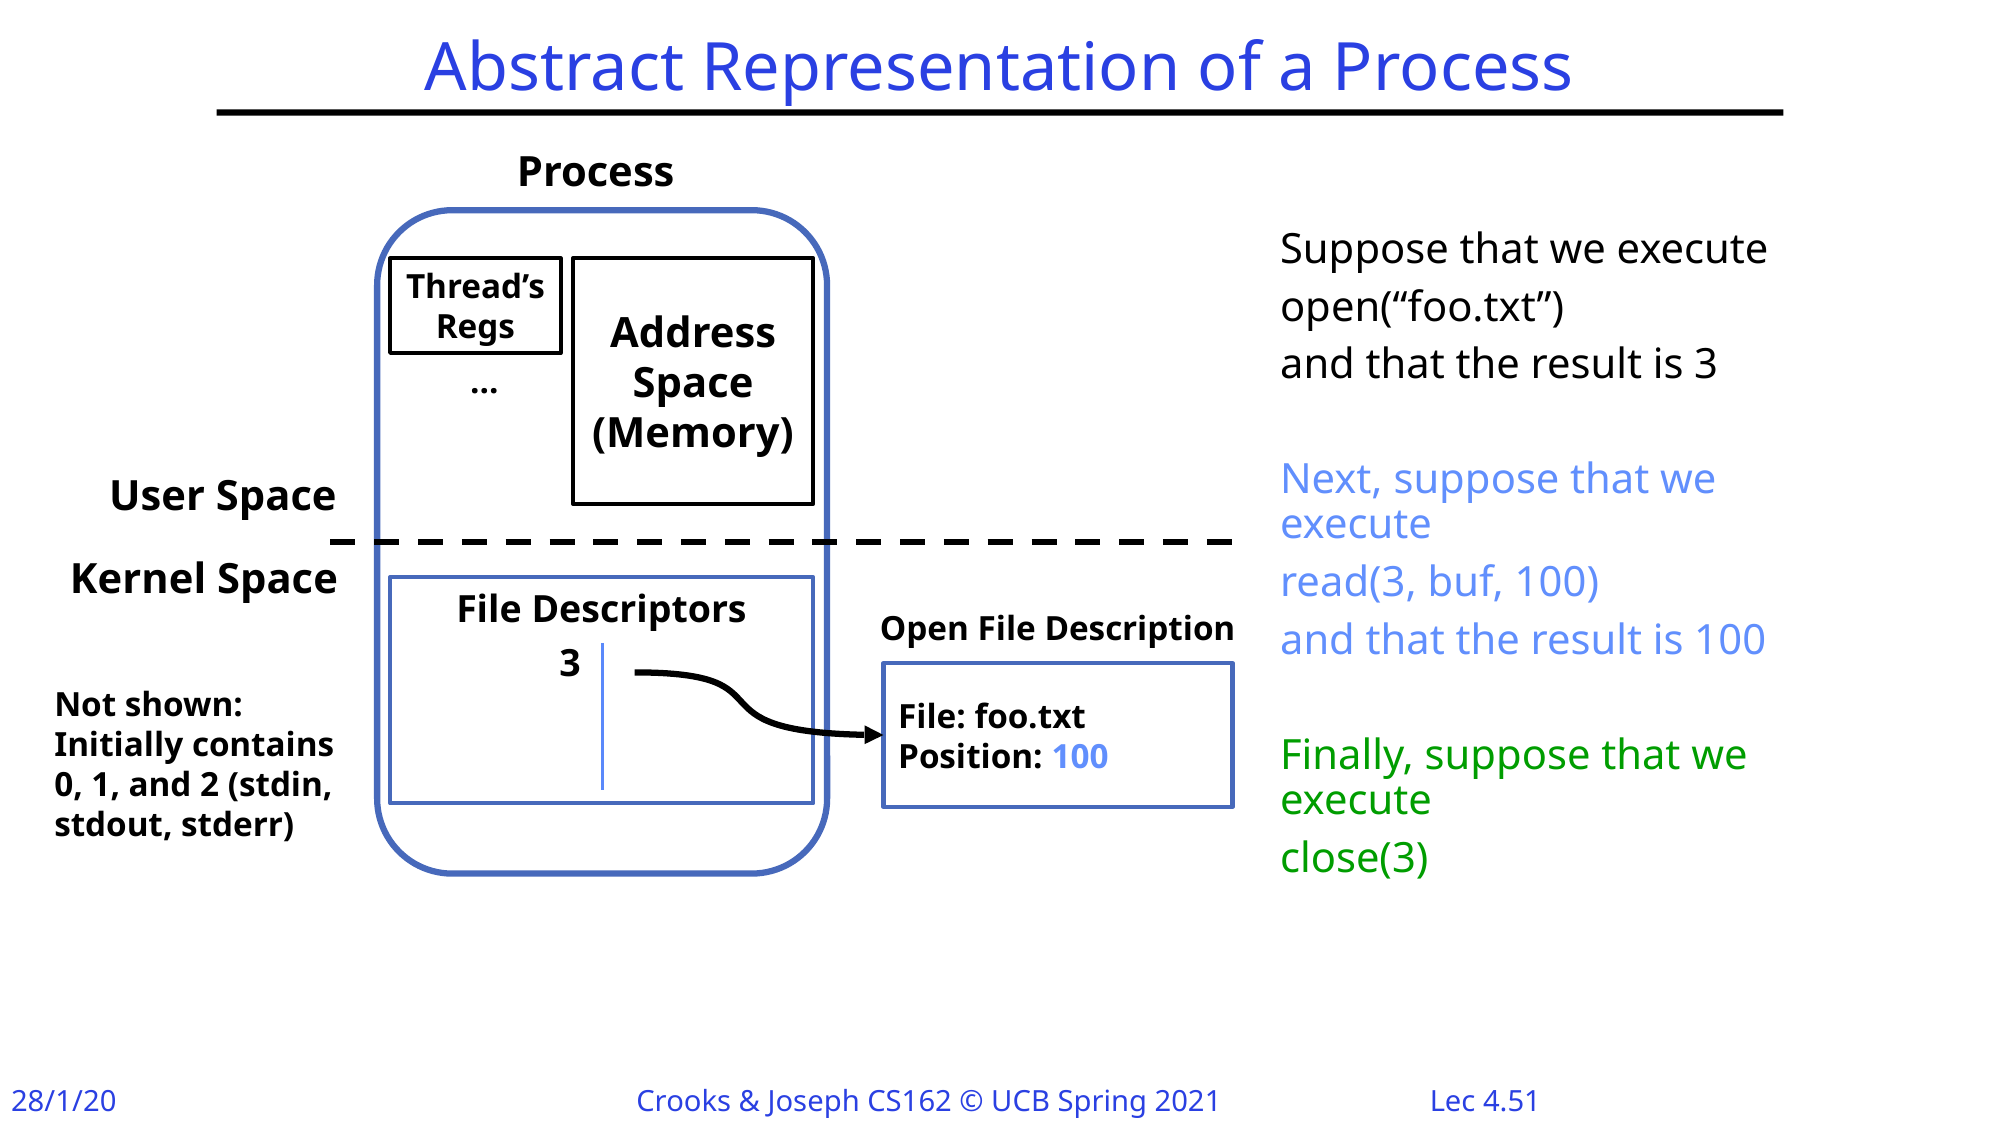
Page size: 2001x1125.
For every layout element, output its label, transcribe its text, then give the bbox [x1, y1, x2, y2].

list Suppose that we execute open(“foo.txt”) and that the result is 3 Next, suppose that we execute read(3, buf, 100) and that the result is 100 Finally, suppose that we execute close(3) [1265, 220, 1888, 935]
text_box Process [501, 137, 690, 203]
text_box Kernel Space [55, 544, 353, 609]
text_box File: foo.txt Position: 100 [881, 661, 1235, 809]
text_box User Space [94, 461, 352, 527]
text_box Not shown: Initially contains 0, 1, and 2 (stdin, stdout, stderr) [39, 676, 372, 851]
text_box Thread’s Regs [388, 256, 563, 355]
text_box File Descriptors [388, 575, 815, 805]
text_box 3 [544, 631, 596, 692]
text_box [375, 551, 830, 876]
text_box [634, 672, 884, 736]
text_box Address Space (Memory) [571, 256, 815, 506]
text_box Open File Description [865, 599, 1251, 655]
title Abstract Representation of a Process [216, 24, 1784, 113]
text_box [375, 208, 830, 541]
text_box … [455, 352, 514, 408]
